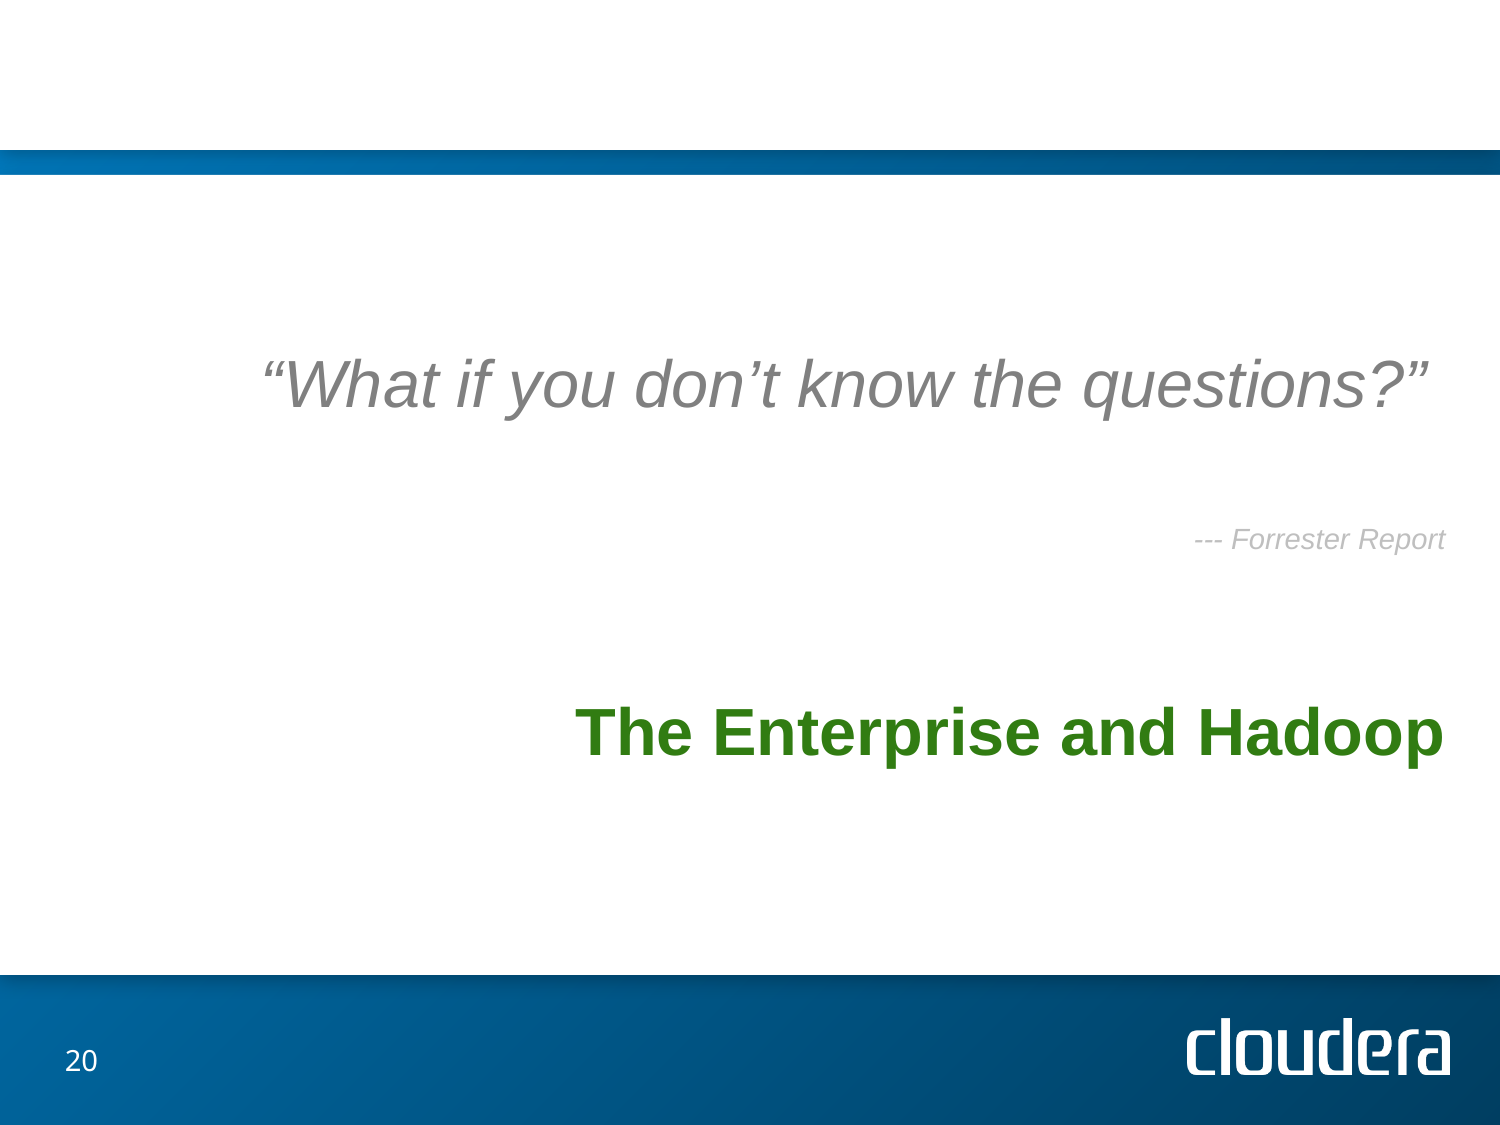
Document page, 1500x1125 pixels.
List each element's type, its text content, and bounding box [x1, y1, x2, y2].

slide_number 20 [50, 1031, 400, 1092]
list “What if you don’t know the questions?” --- Forrester Report [42, 333, 1461, 643]
title The Enterprise and Hadoop [42, 666, 1461, 791]
picture [1187, 1018, 1450, 1075]
